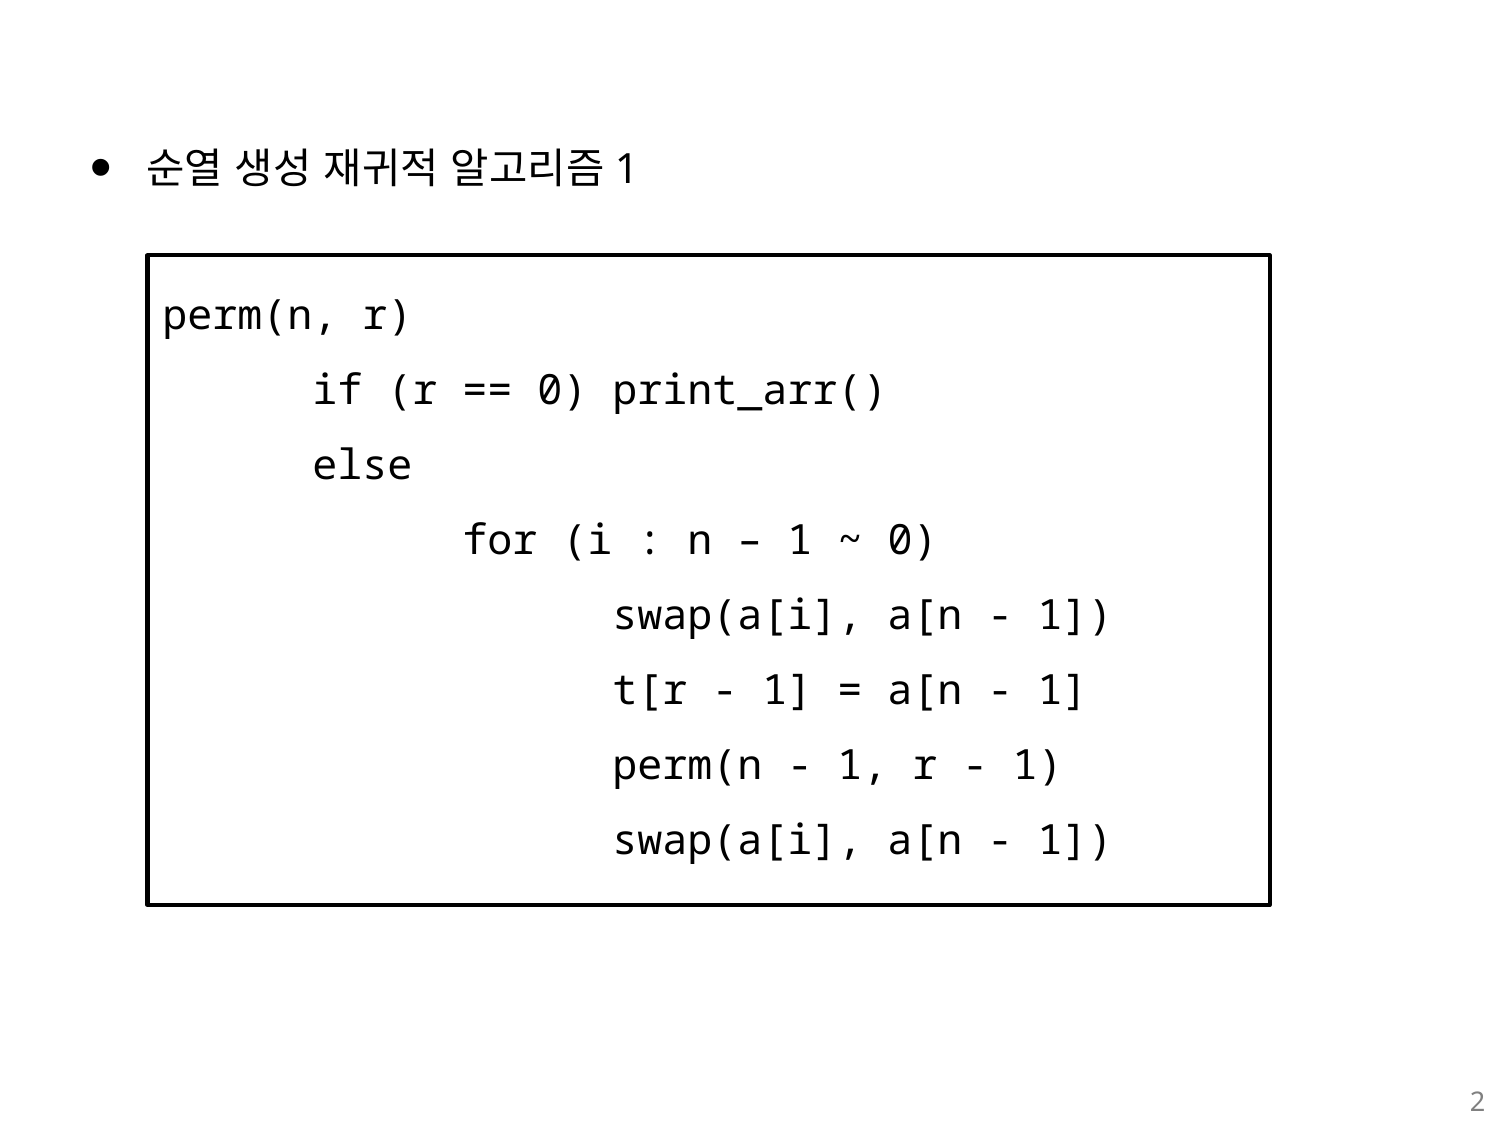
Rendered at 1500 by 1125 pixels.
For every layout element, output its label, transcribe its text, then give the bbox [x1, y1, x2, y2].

slide_number 2 [1149, 1076, 1500, 1125]
list 순열 생성 재귀적 알고리즘1 [75, 119, 1425, 926]
text_box perm(n, r) if (r == 0) print_arr() else for (i : n – 1 ~ 0) swap(a[i], a[n - 1]) t[r - 1] = a[n - 1] perm(n - 1, r - 1) swap(a[i], a[n - 1]) [147, 255, 1270, 905]
